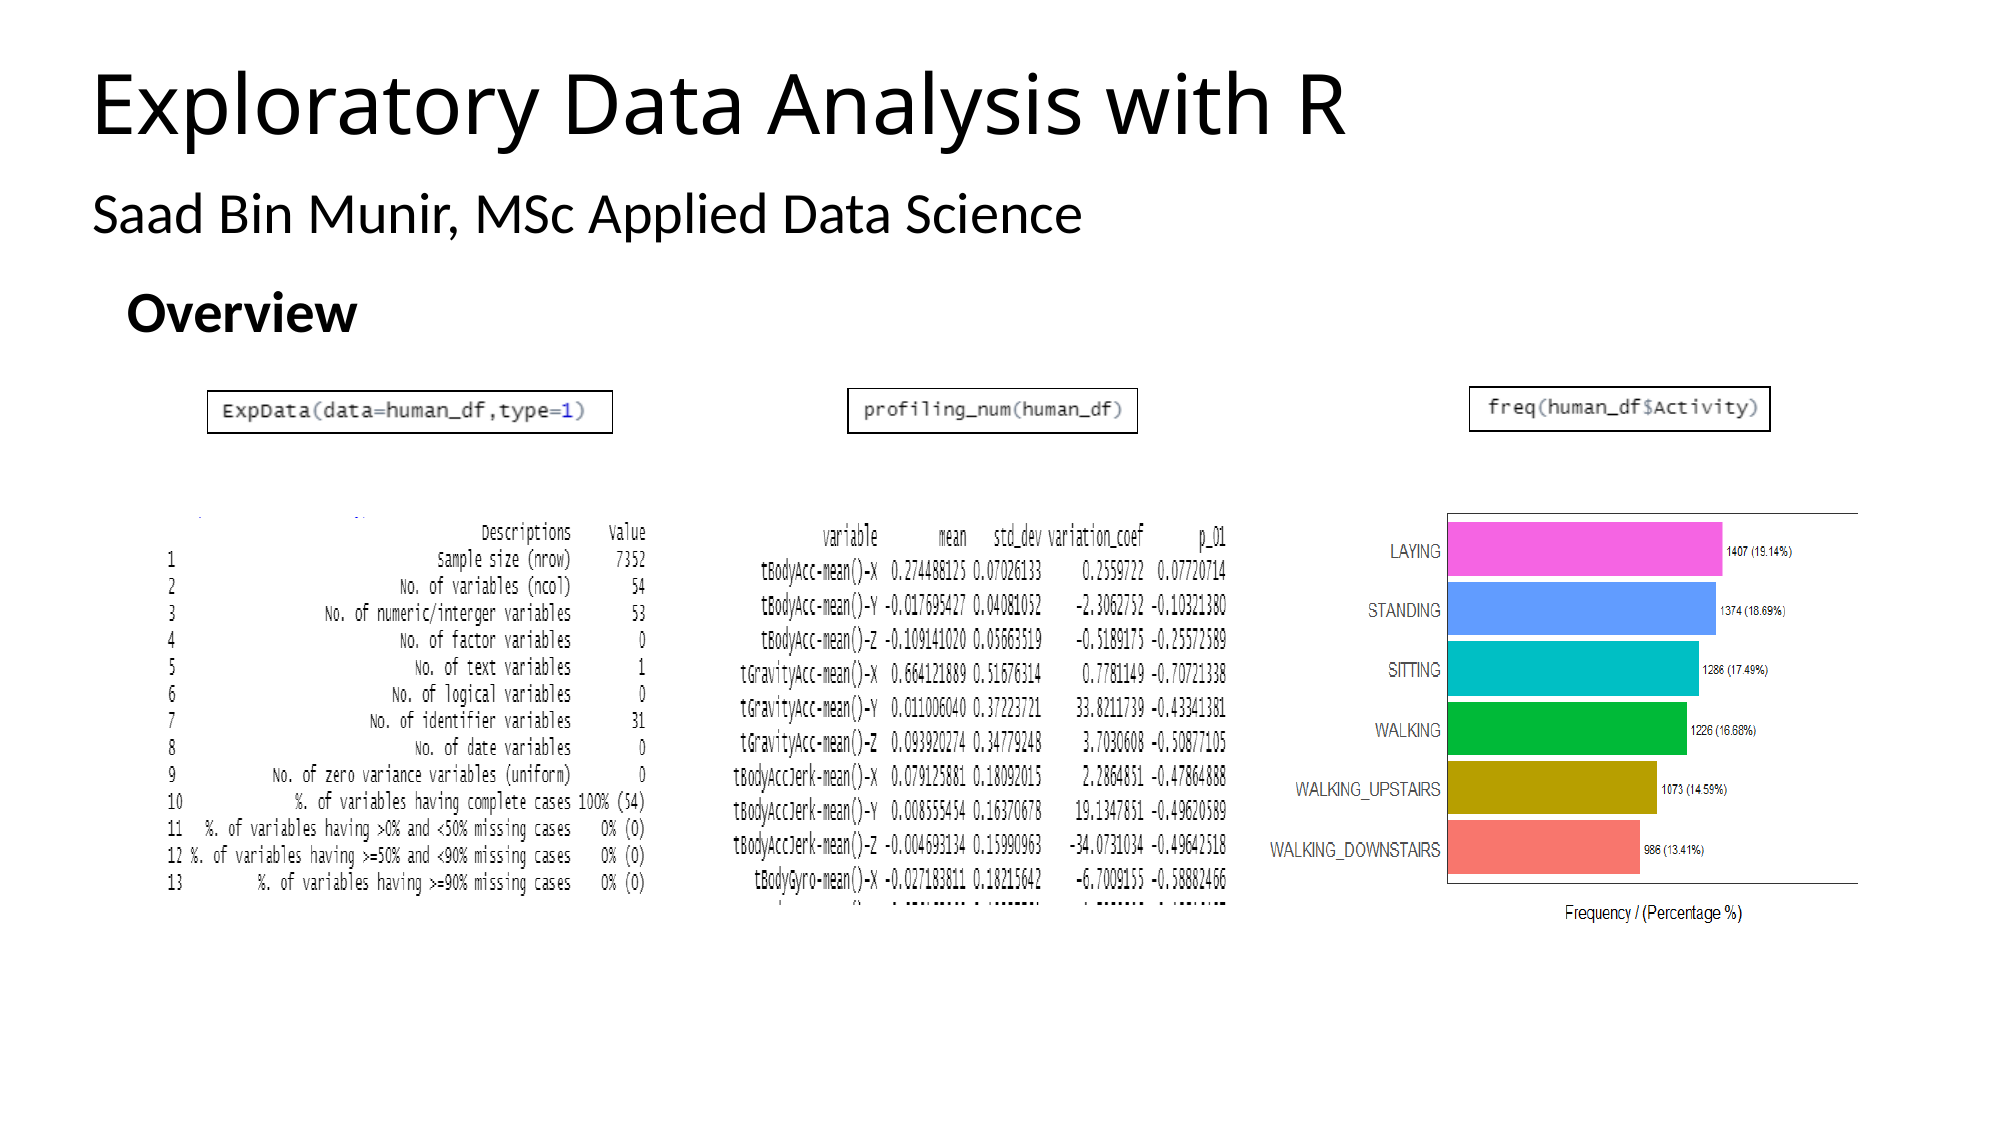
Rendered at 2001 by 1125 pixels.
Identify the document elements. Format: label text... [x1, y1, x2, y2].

picture [1488, 395, 1765, 423]
picture [166, 517, 654, 905]
text_box [1469, 386, 1771, 431]
text_box Overview [112, 266, 1778, 352]
picture [218, 397, 589, 427]
text_box Exploratory Data Analysis with R [75, 55, 1905, 147]
picture [721, 517, 1237, 905]
picture [1270, 509, 1858, 925]
picture [860, 393, 1126, 423]
text_box [207, 390, 613, 433]
text_box Saad Bin Munir, MSc Applied Data Science [64, 175, 1565, 267]
text_box [847, 388, 1138, 434]
